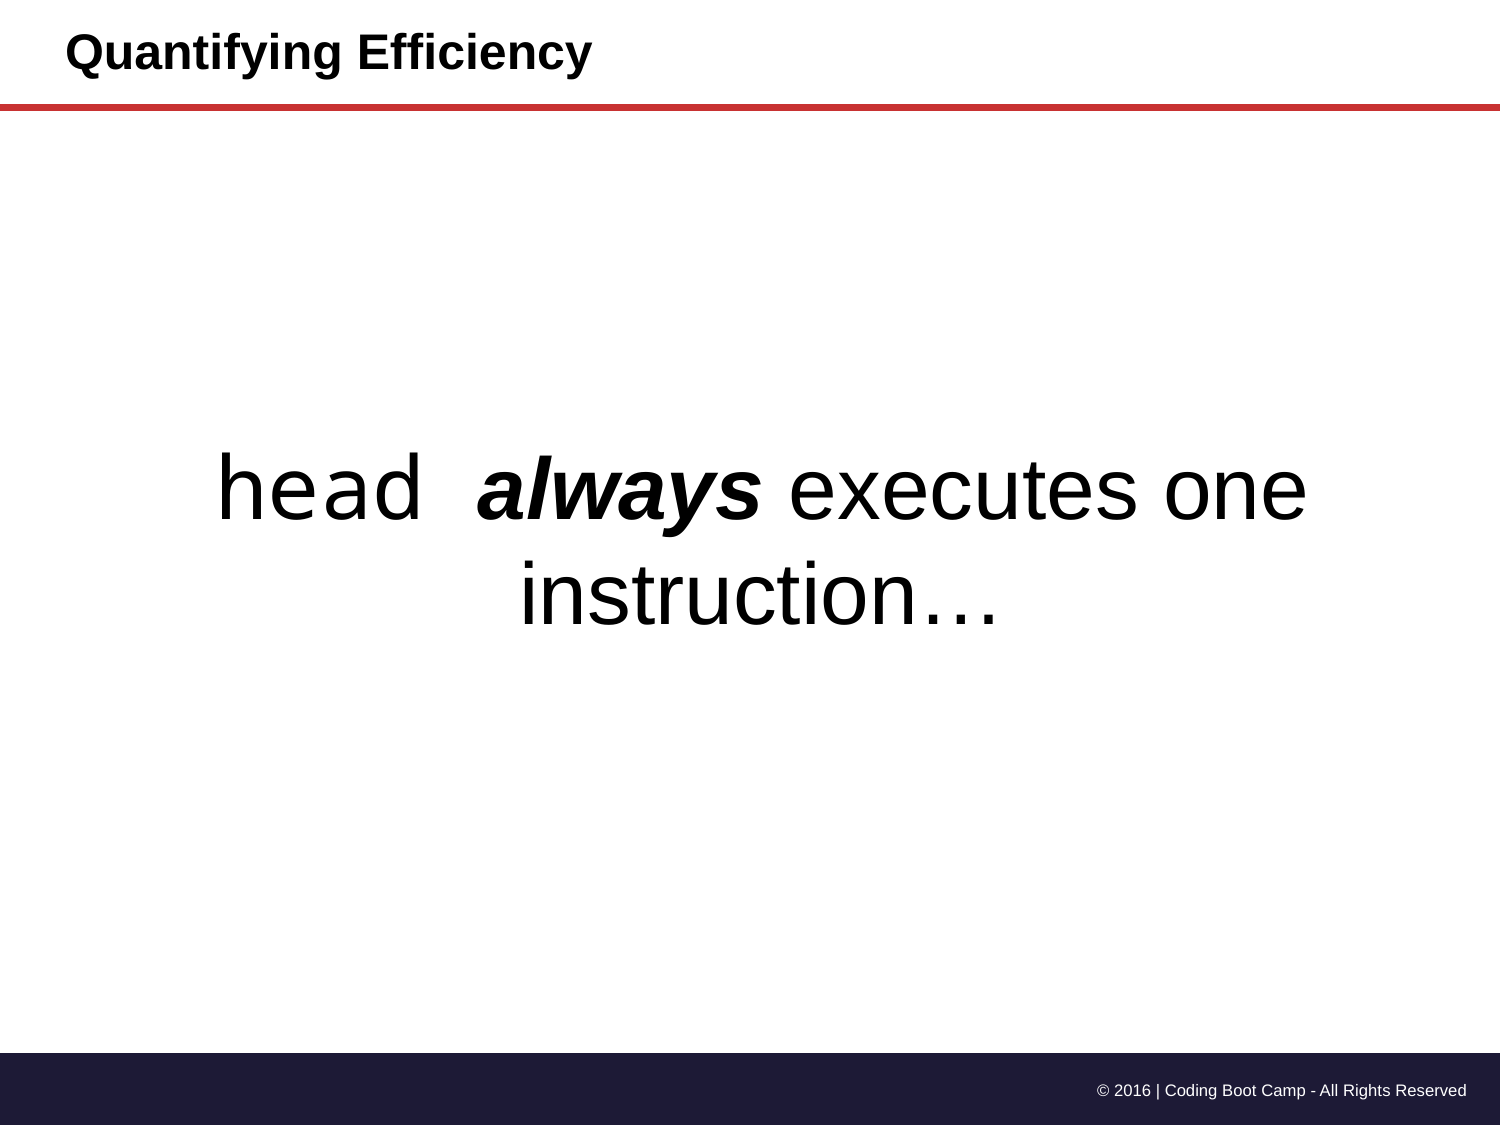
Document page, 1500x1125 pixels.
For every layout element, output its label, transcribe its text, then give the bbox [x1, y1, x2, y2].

text_box head always executes one instruction… [49, 424, 1475, 650]
title Quantifying Efficiency [50, 0, 1425, 108]
